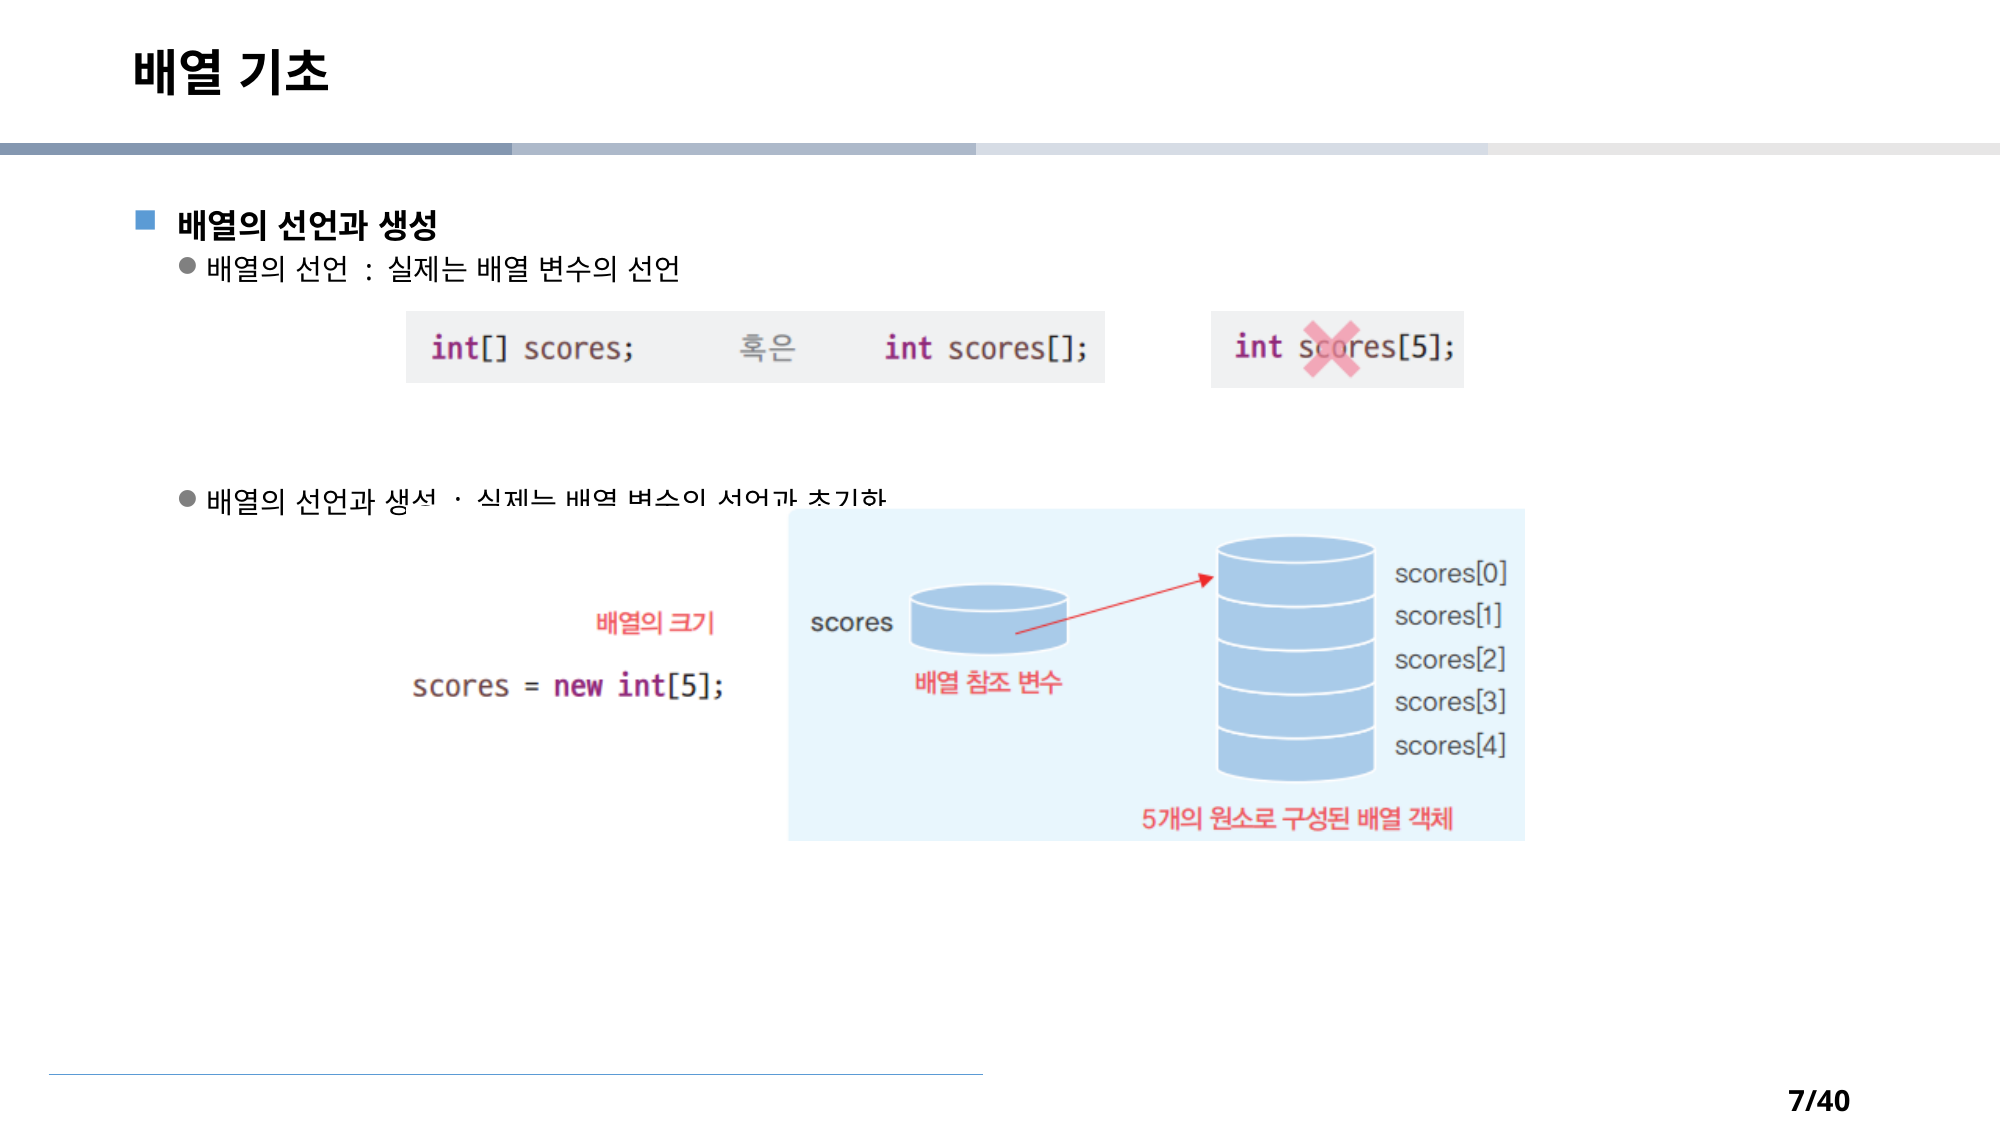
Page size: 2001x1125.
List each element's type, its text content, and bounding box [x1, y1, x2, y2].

list 배열의 선언과 생성 배열의 선언 : 실제는 배열 변수의 선언 배열의 선언과 생성 : 실제는 배열 변수의 선언과 초기화 [117, 177, 1914, 1083]
picture [1211, 311, 1464, 388]
picture [405, 506, 1525, 841]
picture [405, 311, 1105, 384]
title 배열 기초 [117, 30, 1772, 121]
